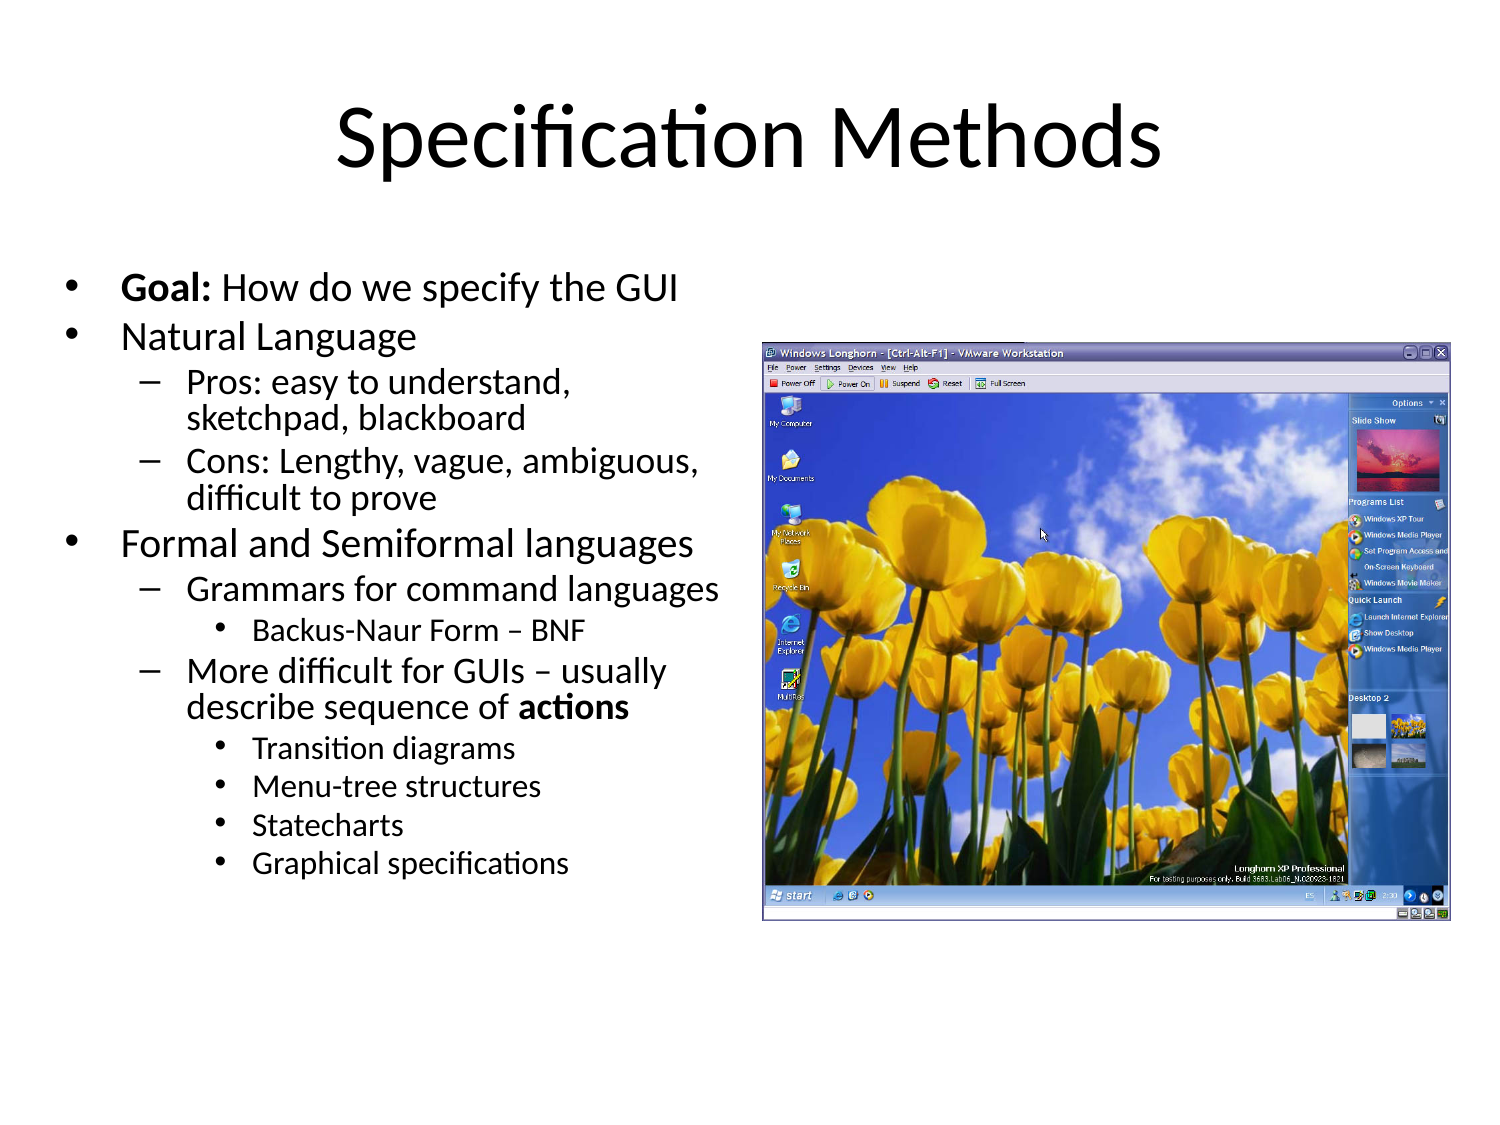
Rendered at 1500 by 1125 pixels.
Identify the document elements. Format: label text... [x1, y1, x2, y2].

title Specification Methods [49, 37, 1451, 225]
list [762, 342, 1451, 921]
list Goal: How do we specify the GUI Natural Language Pros: easy to understand, sketchpad, blackboard Cons: Lengthy, vague, ambiguous, difficult to prove Formal and Semiformal languages Grammars for command languages Backus-Naur Form – BNF More difficult for GUIs – usually describe sequence of actions Transition diagrams Menu-tree structures Statecharts Graphical specifications [49, 262, 738, 1001]
